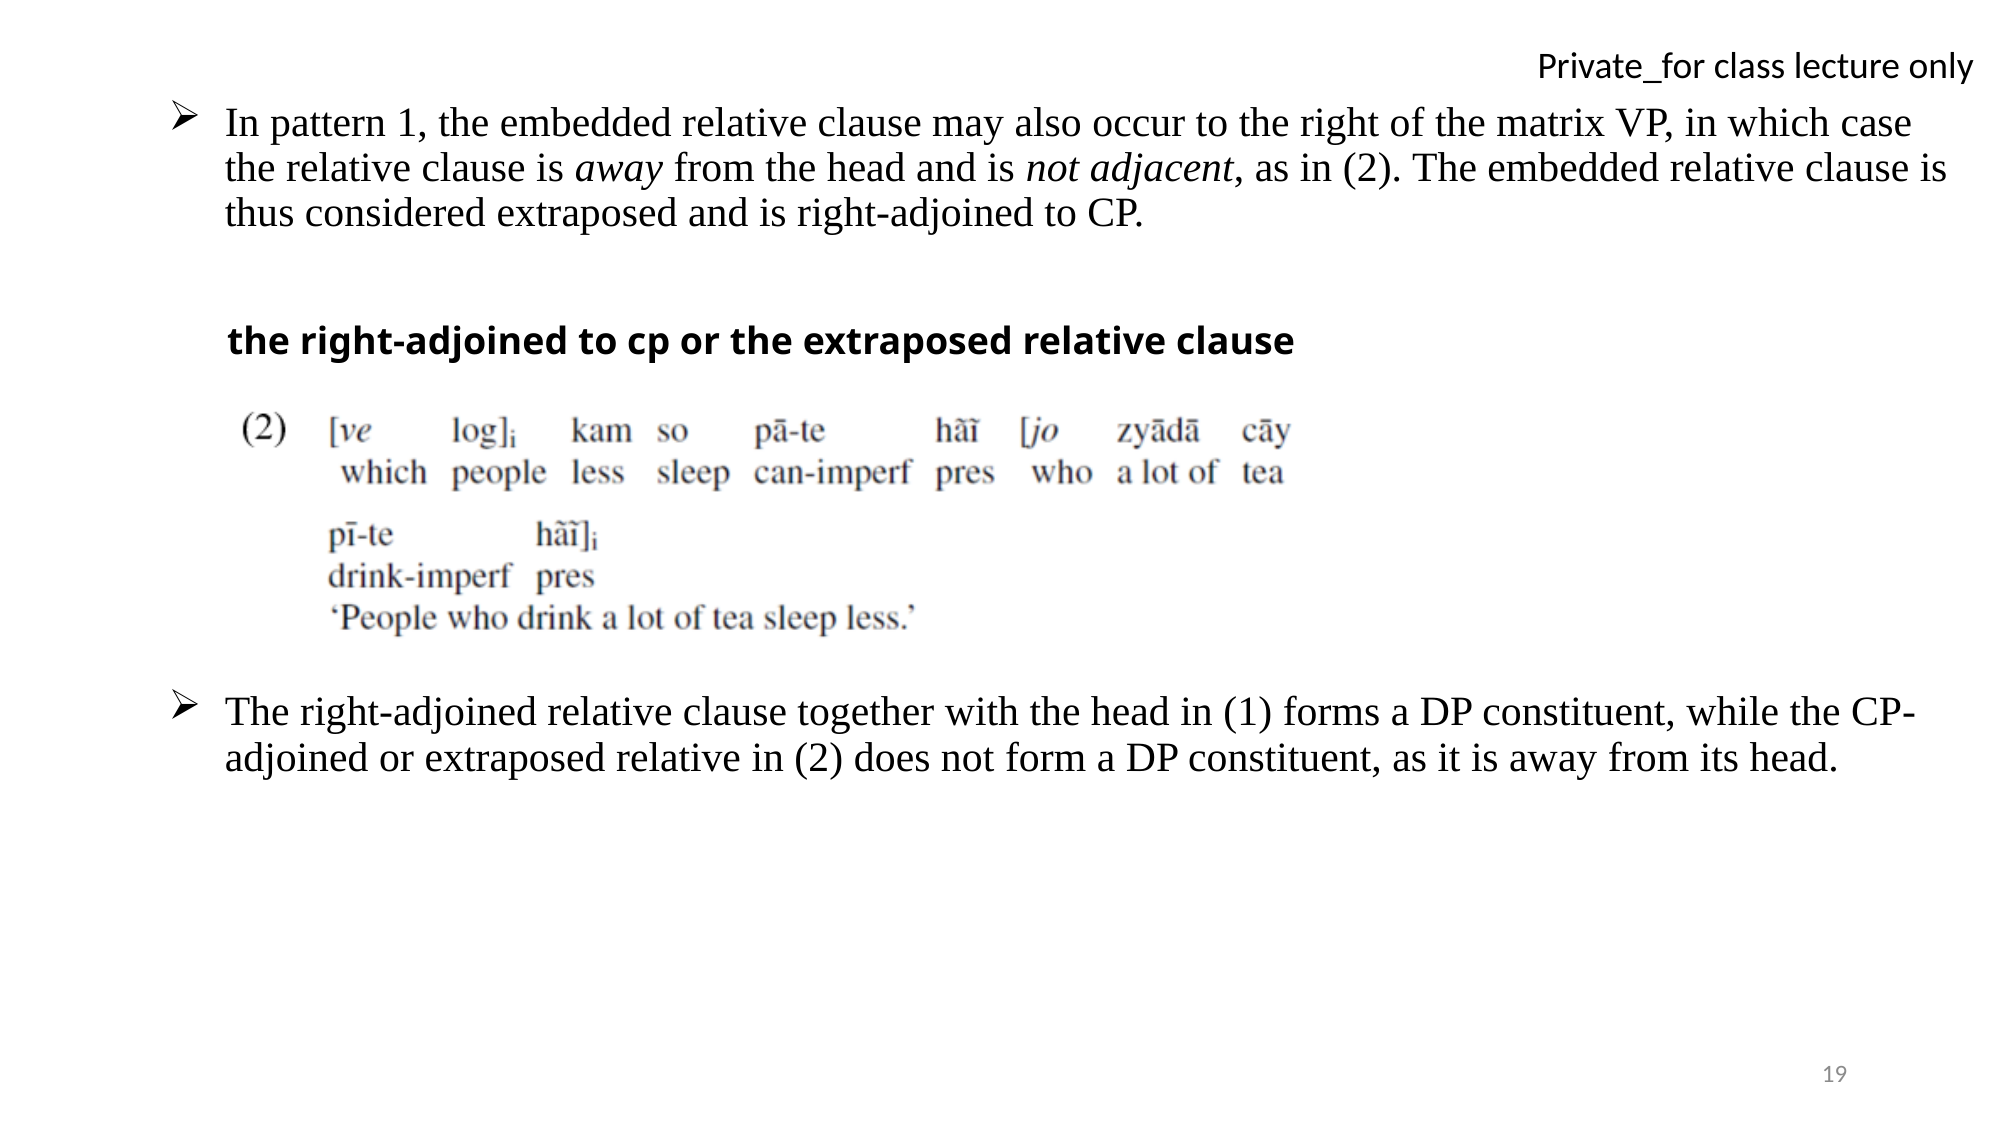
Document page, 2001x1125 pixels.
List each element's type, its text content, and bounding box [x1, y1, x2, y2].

picture [230, 387, 1320, 657]
slide_number 19 [1412, 1042, 1863, 1103]
subtitle In pattern 1, the embedded relative clause may also occur to the right of the matrix VP, in which case the relative clause is away from the head and is not adjacent, as in (2). The embedded relative clause is thus considered extraposed and is right-adjoined to CP. the right-adjoined to cp or the extraposed relative clause The right-adjoined relative clause together with the head in (1) forms a DP constituent, while the CP-adjoined or extraposed relative in (2) does not form a DP constituent, as it is away from its head. [153, 92, 1988, 1043]
